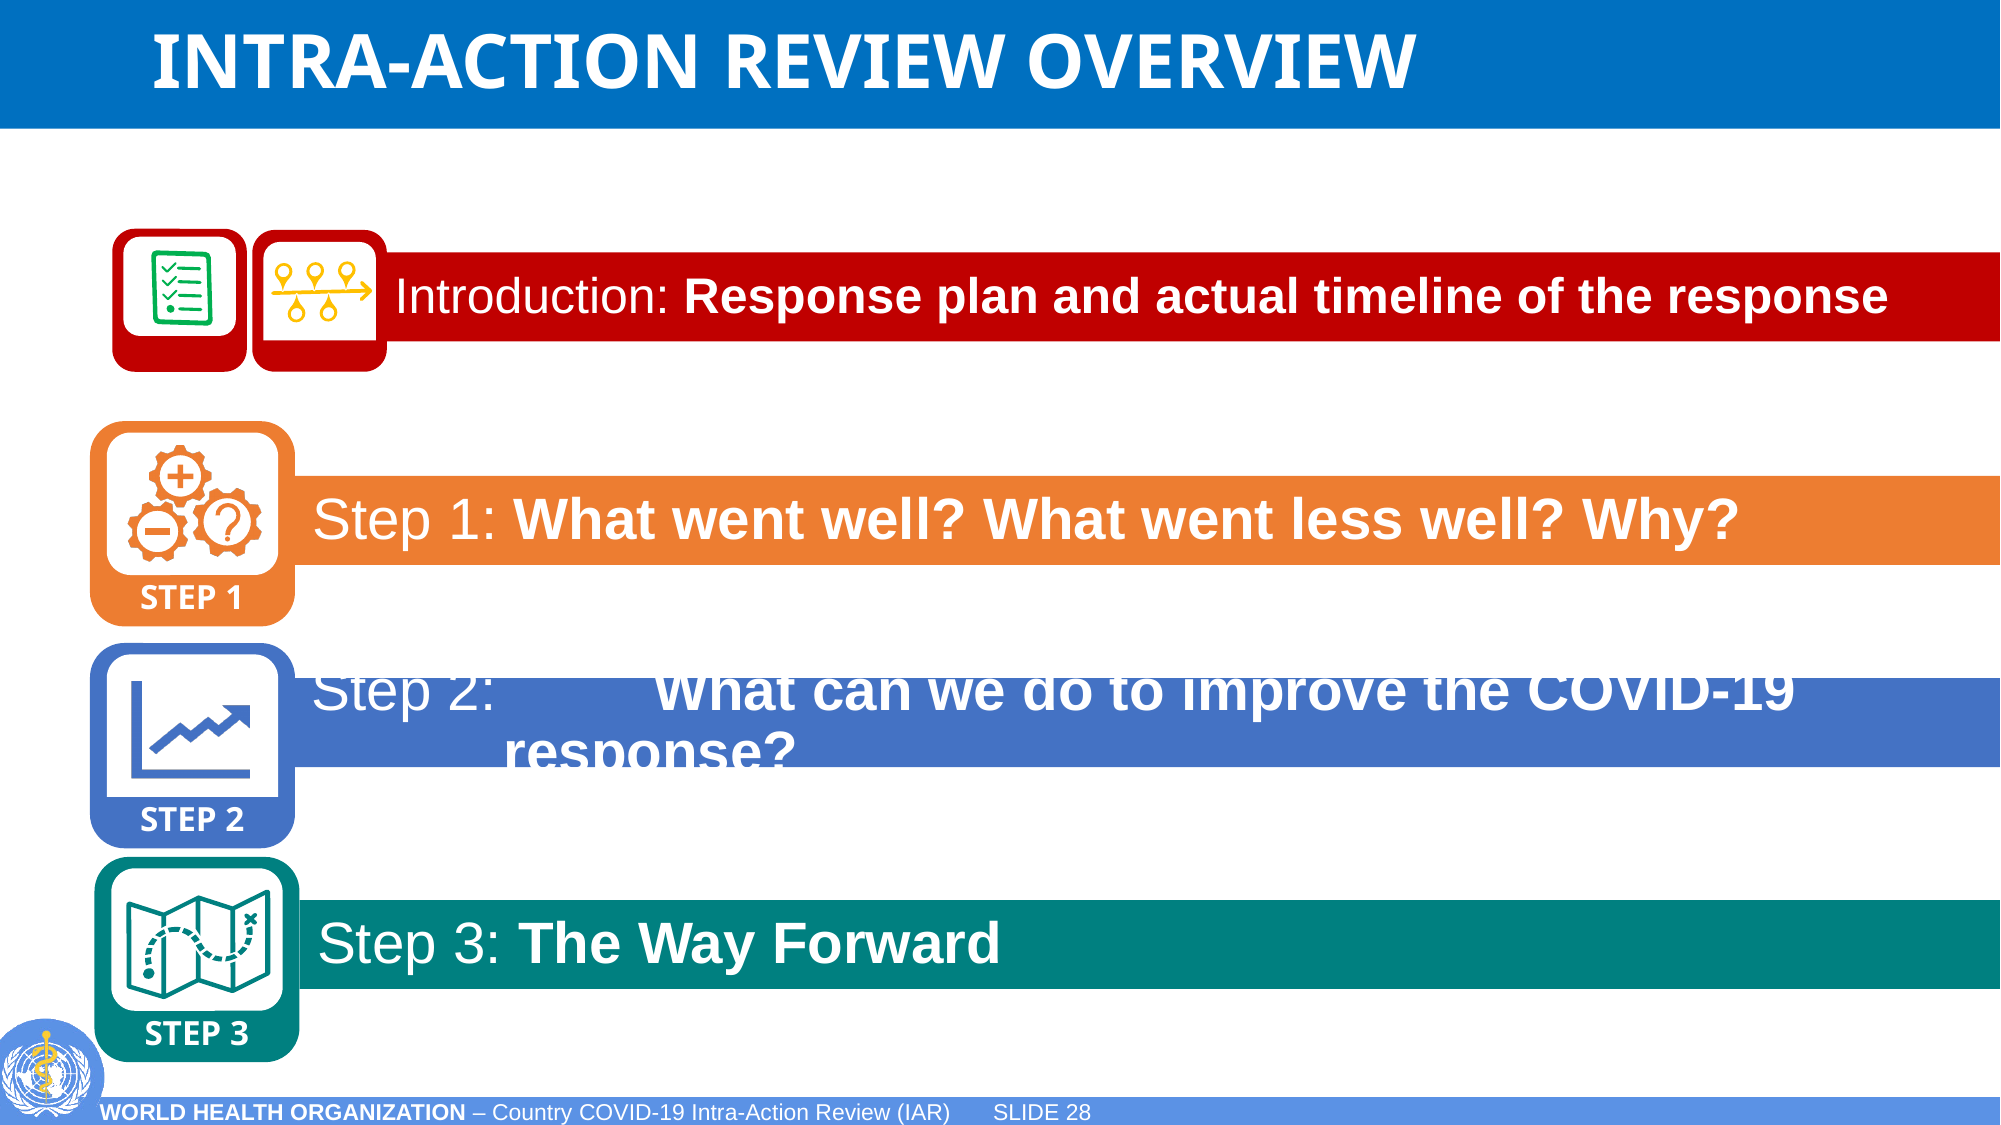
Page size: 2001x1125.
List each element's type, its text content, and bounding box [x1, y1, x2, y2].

text_box Step 1: What went well? What went less well? Why? [295, 475, 2000, 566]
text_box Step 2: What can we do to improve the COVID-19 response? [295, 677, 2000, 768]
text_box Introduction: Response plan and actual timeline of the response [387, 251, 2000, 342]
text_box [94, 856, 300, 1063]
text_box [89, 421, 295, 627]
text_box Step 3: The Way Forward [300, 899, 2000, 990]
title INTRA-ACTION REVIEW OVERVIEW [137, 6, 1863, 122]
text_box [112, 228, 247, 372]
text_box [252, 229, 387, 372]
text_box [89, 643, 295, 849]
picture [0, 1005, 158, 1125]
